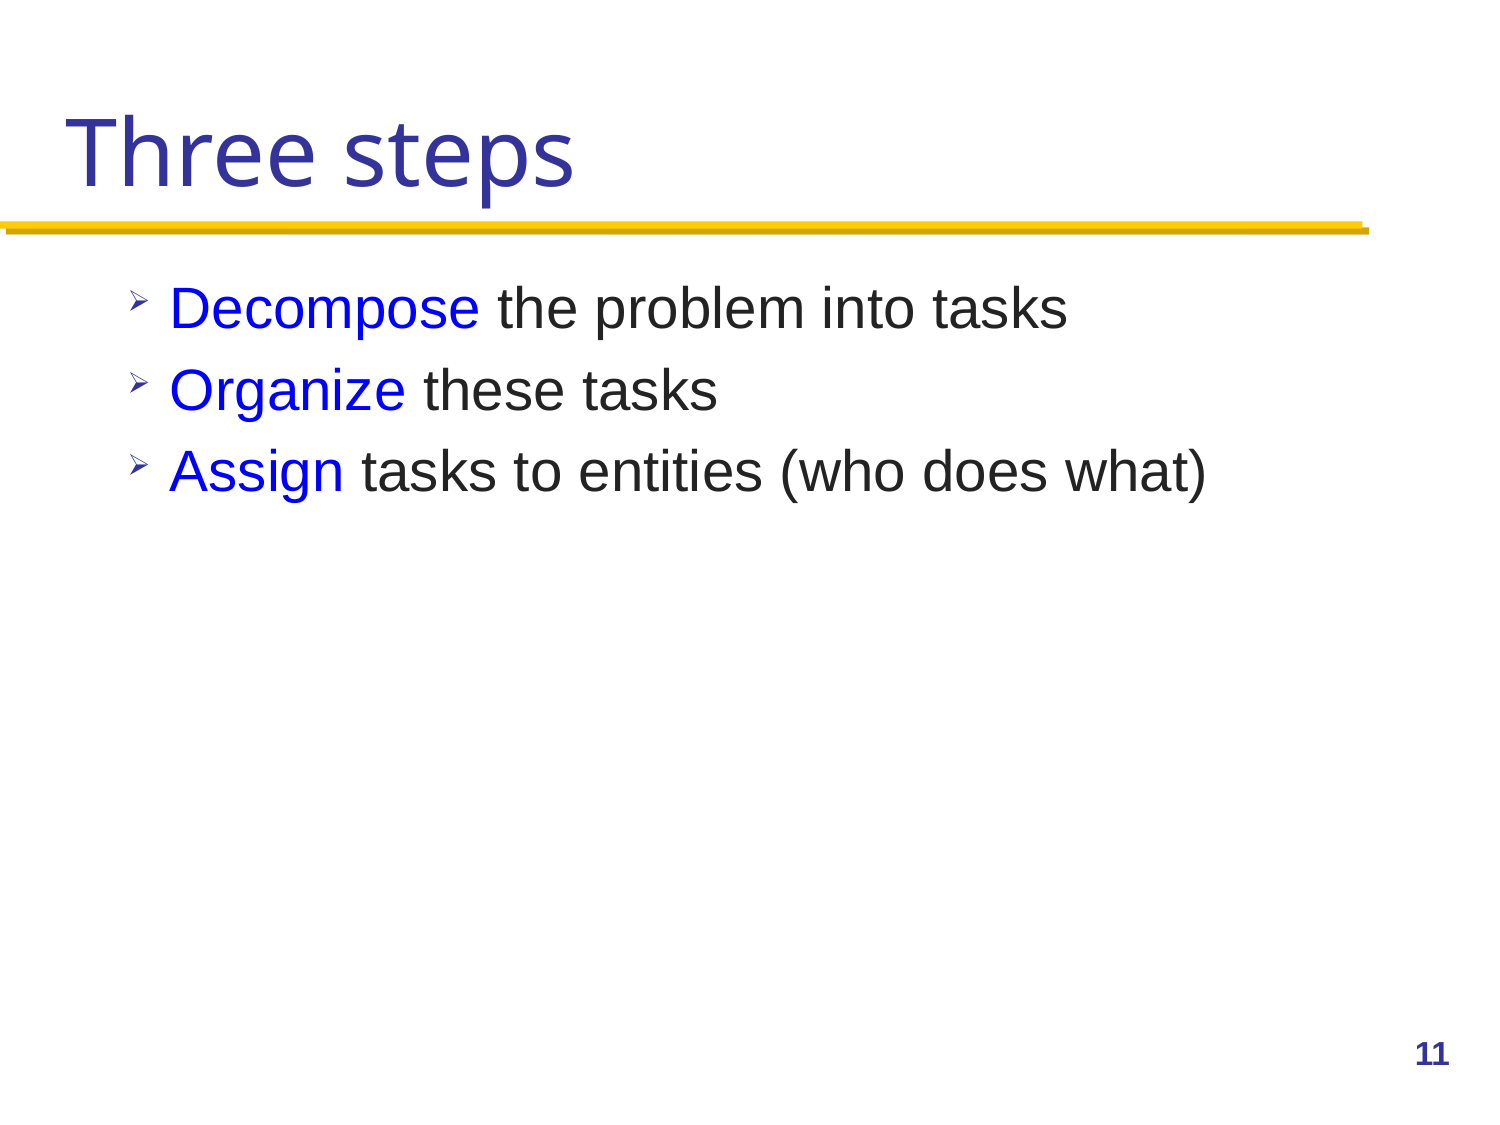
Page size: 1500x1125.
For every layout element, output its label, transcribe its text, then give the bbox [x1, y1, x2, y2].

slide_number 11 [1400, 1025, 1500, 1100]
list Decompose the problem into tasks Organize these tasks Assign tasks to entities (who does what) [112, 262, 1413, 988]
title Three steps [49, 24, 1451, 213]
